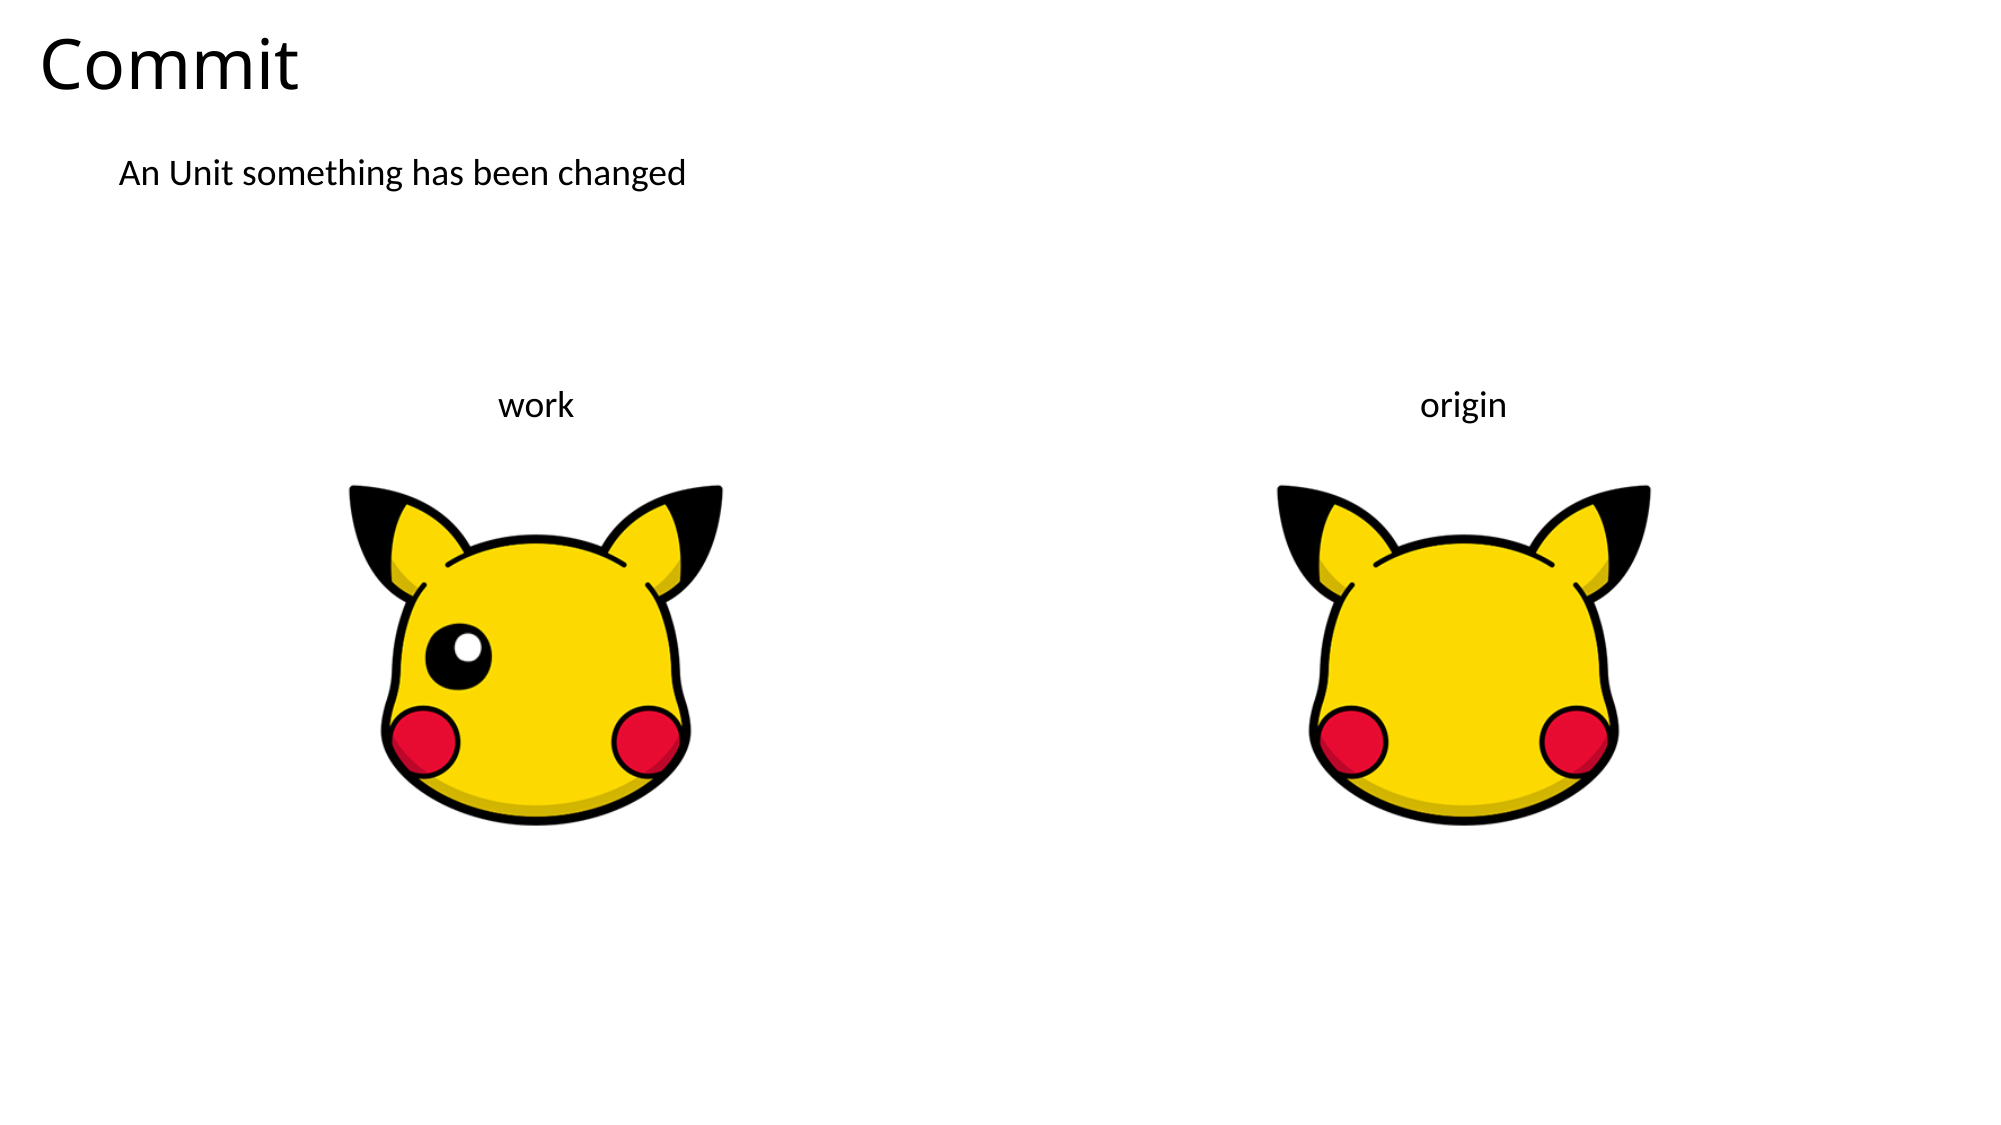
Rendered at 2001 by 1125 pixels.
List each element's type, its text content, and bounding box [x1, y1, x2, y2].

picture [333, 372, 739, 925]
text_box An Unit something has been changed [104, 140, 731, 201]
picture [1260, 372, 1667, 925]
title Commit [24, 21, 334, 113]
